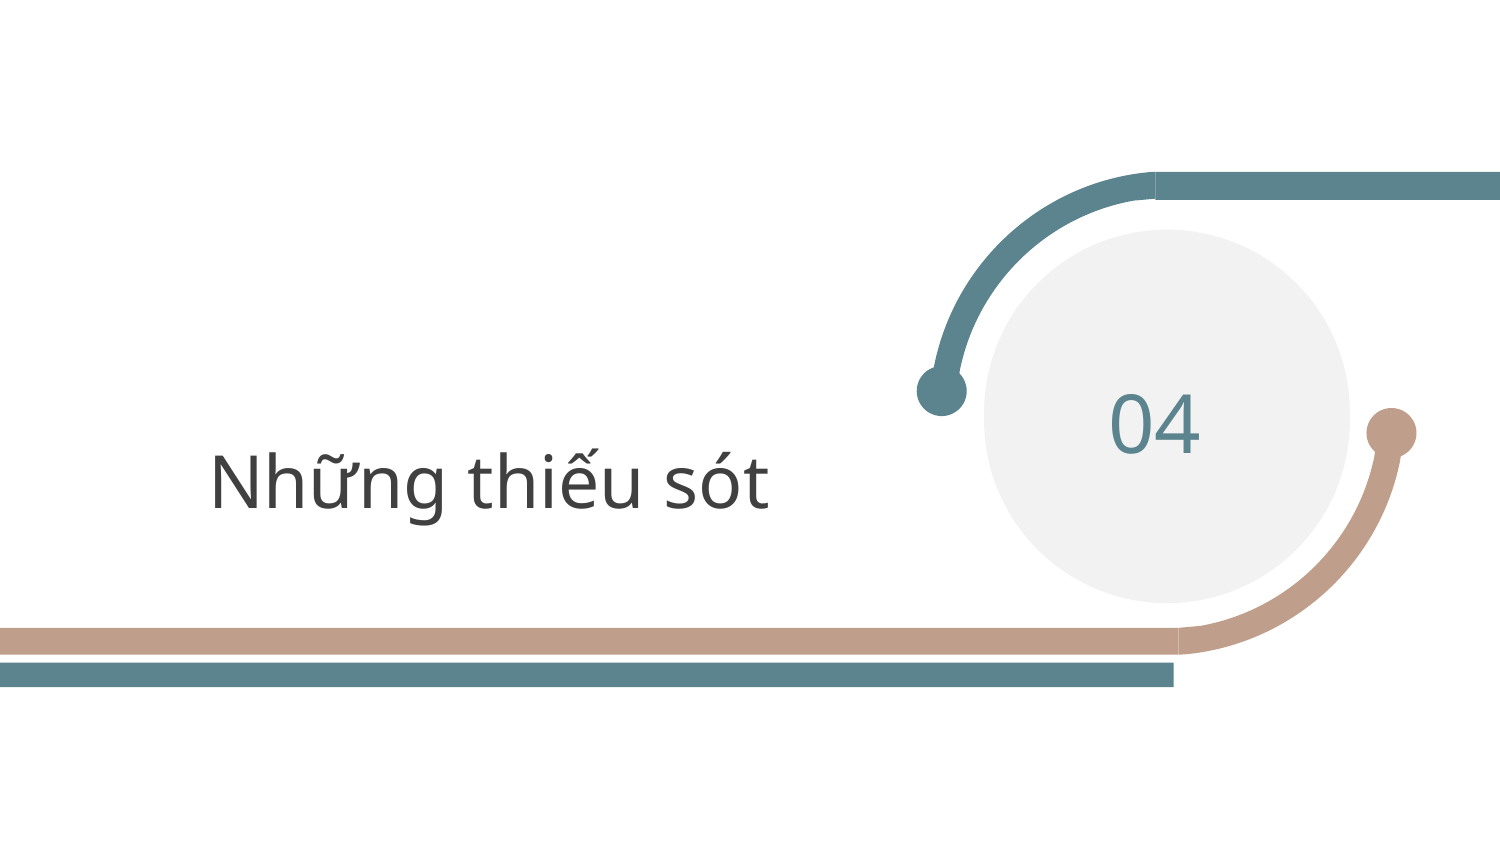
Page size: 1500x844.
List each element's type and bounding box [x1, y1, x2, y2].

text_box [0, 407, 1417, 688]
text_box [916, 171, 1500, 417]
text_box [984, 229, 1350, 407]
